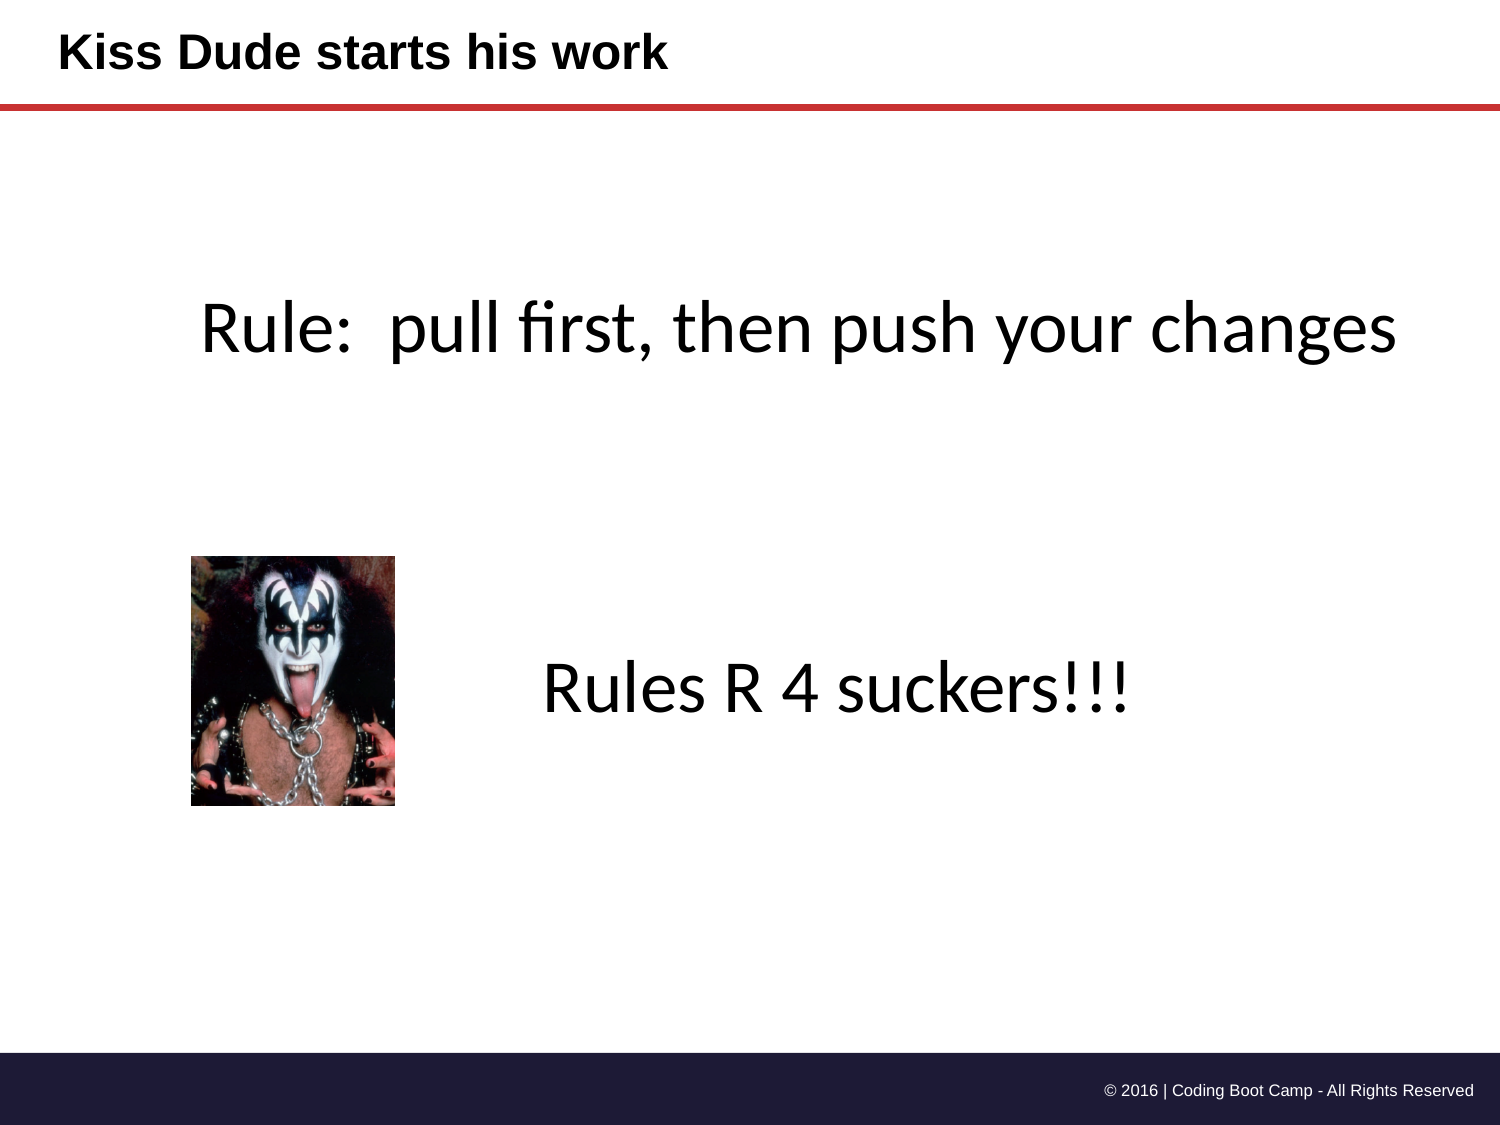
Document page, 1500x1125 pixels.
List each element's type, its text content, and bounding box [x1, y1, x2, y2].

text_box Rules R 4 suckers!!! [535, 629, 1142, 735]
text_box Rule: pull first, then push your changes [192, 270, 1407, 376]
picture [191, 556, 396, 807]
title Kiss Dude starts his work [49, 0, 948, 108]
